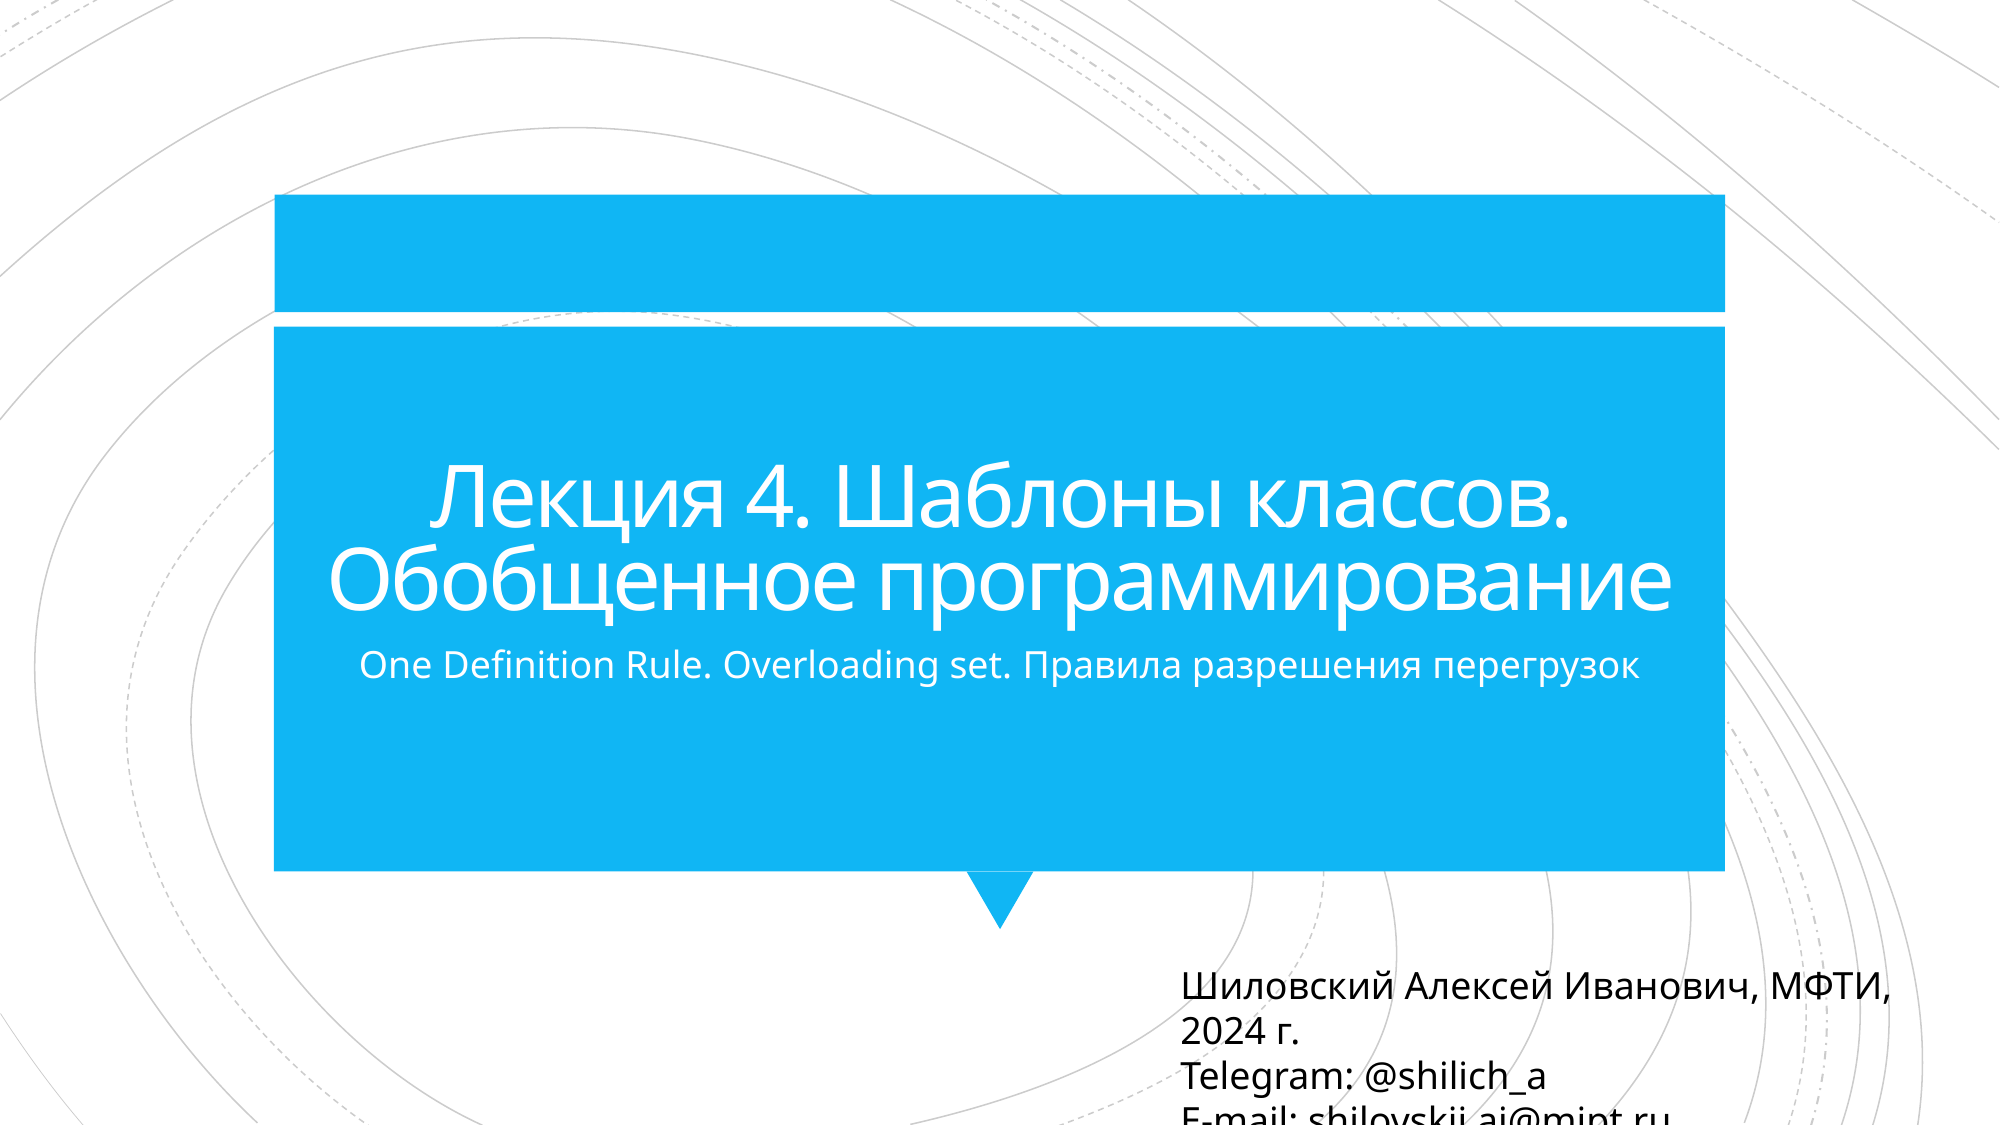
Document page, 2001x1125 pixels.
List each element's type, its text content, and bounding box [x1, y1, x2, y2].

subtitle One Definition Rule. Overloading set. Правила разрешения перегрузок [288, 640, 1712, 858]
text_box Шиловский Алексей Иванович, МФТИ, 2024 г. Telegram: @shilich_a E-mail: shilovskii.ai@mipt.ru [1165, 954, 1980, 1125]
title Лекция 4. Шаблоны классов. Обобщенное программирование [288, 340, 1713, 628]
